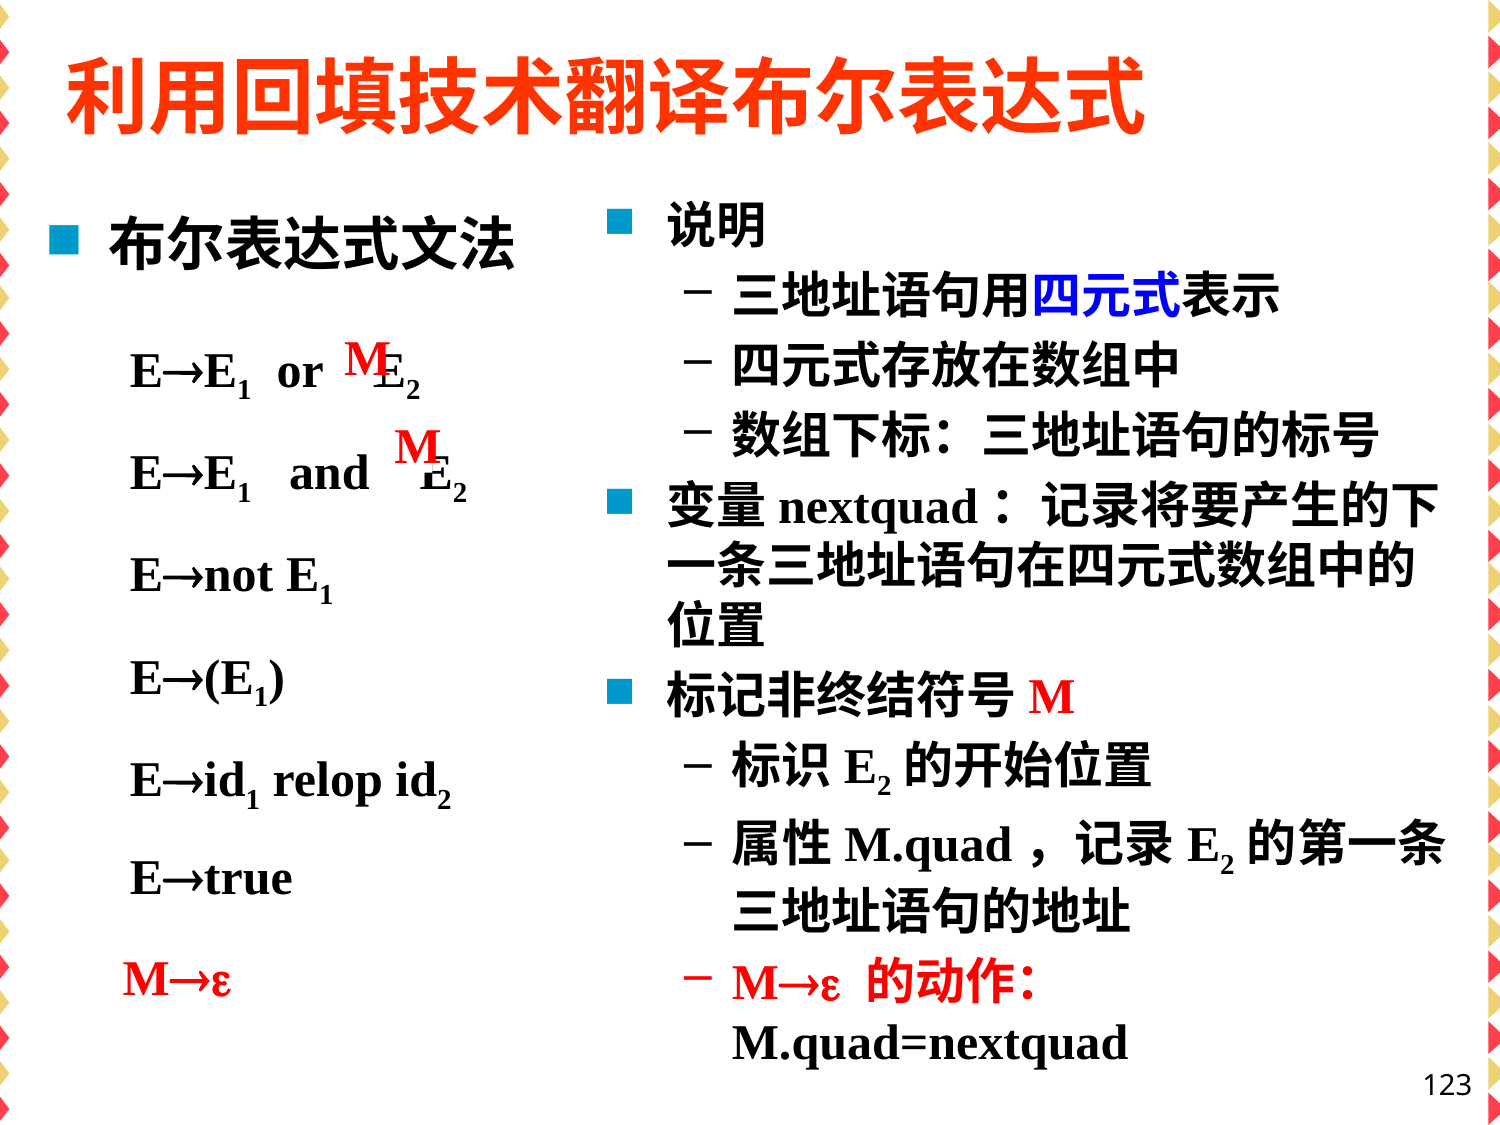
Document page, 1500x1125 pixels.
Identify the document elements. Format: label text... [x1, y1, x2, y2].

text_box M [379, 406, 433, 473]
list 布尔表达式文法 [37, 199, 594, 1050]
text_box EE1 or E2 EE1 and E2 Enot E1 E(E1) Eid1 relop id2 Etrue Efalse [115, 295, 559, 946]
text_box M [107, 937, 322, 1005]
slide_number 123 [1362, 1058, 1488, 1113]
title 利用回填技术翻译布尔表达式 [50, 24, 1463, 163]
text_box M [329, 317, 383, 385]
list 说明 三地址语句用四元式表示 四元式存放在数组中 数组下标：三地址语句的标号 变量nextquad：记录将要产生的下一条三地址语句在四元式数组中的位置 标记非终结符号M 标识E2的开始位置 属性M.quad，记录E2的第一条三地址语句的地址 M 的动作：M.quad=nextquad [594, 185, 1463, 1102]
